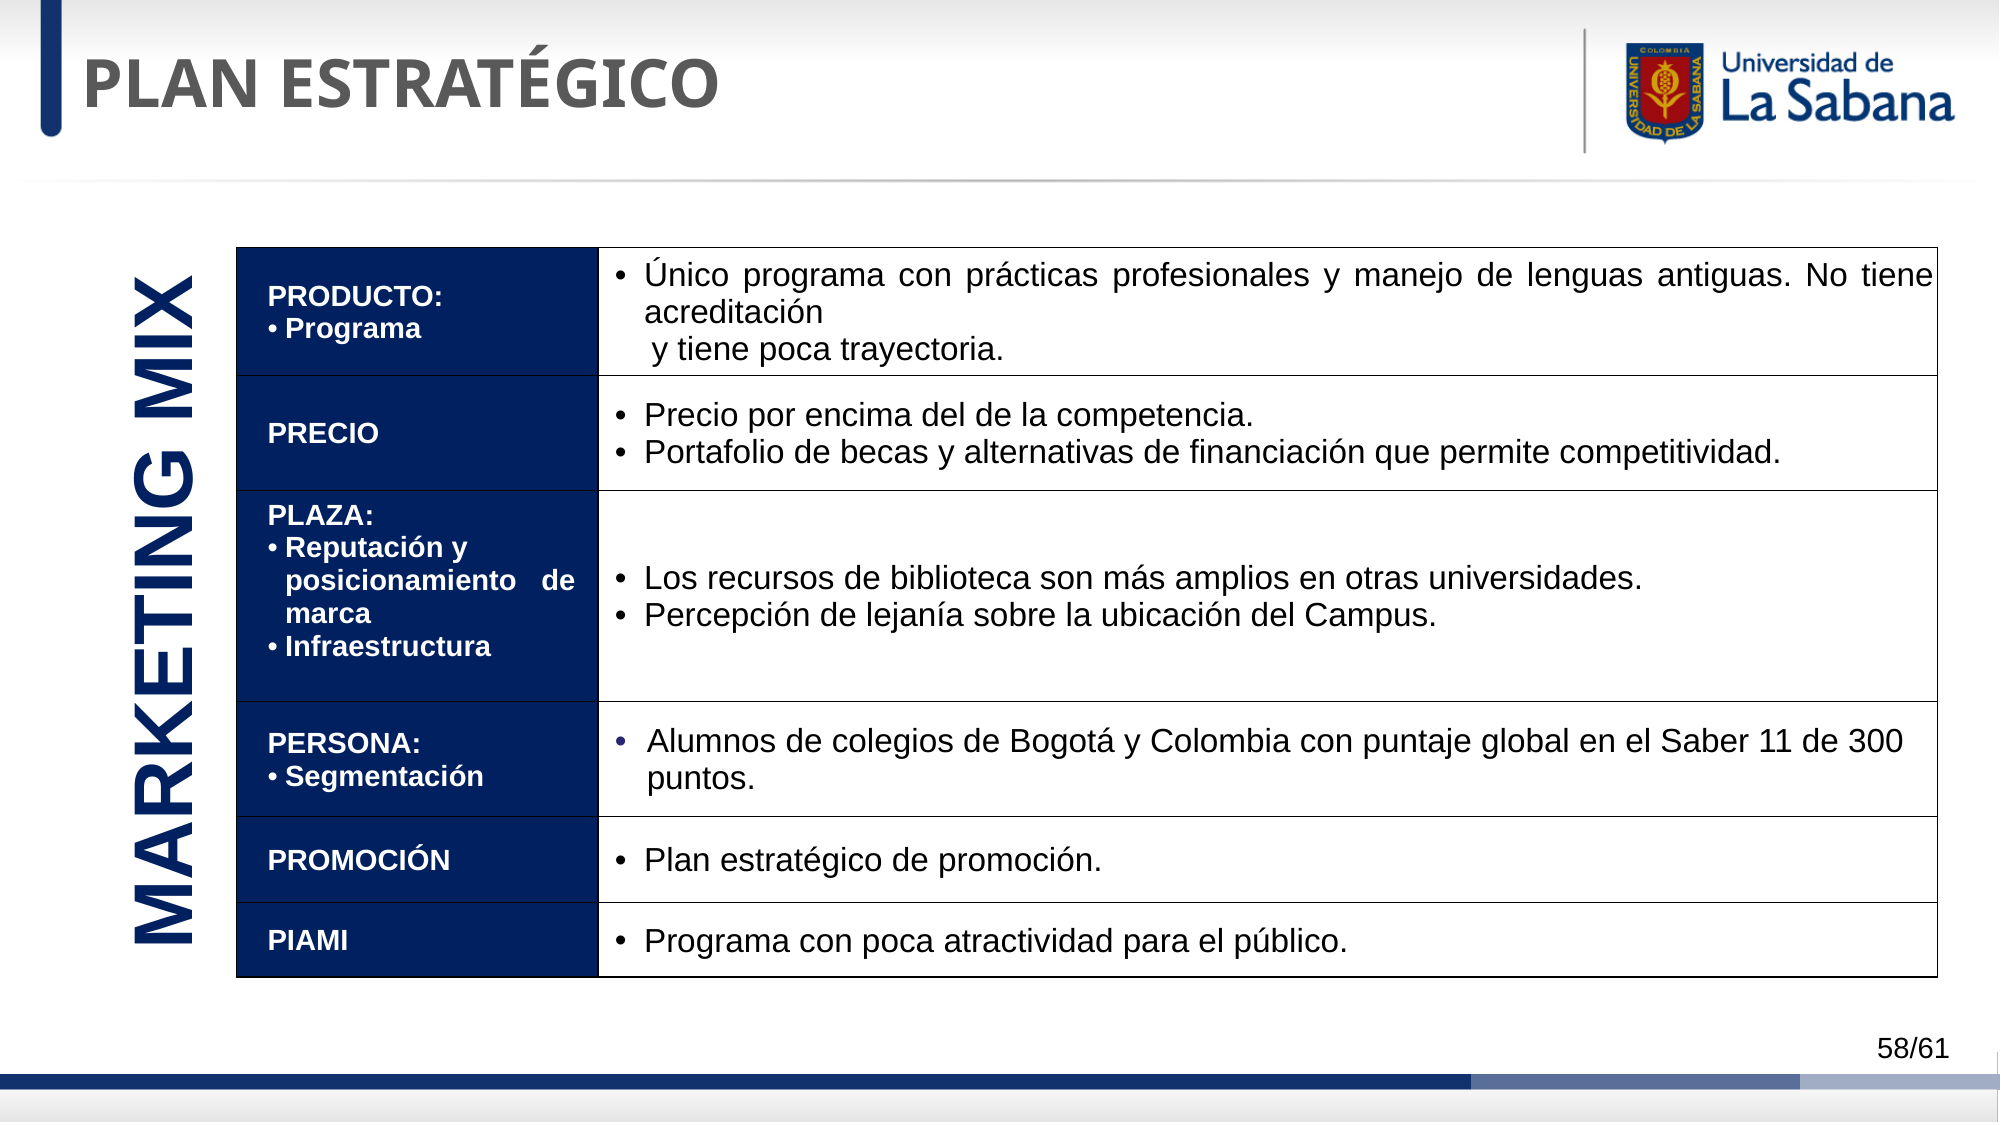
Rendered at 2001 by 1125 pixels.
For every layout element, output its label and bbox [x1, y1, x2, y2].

text_box [0, 0, 2000, 1122]
